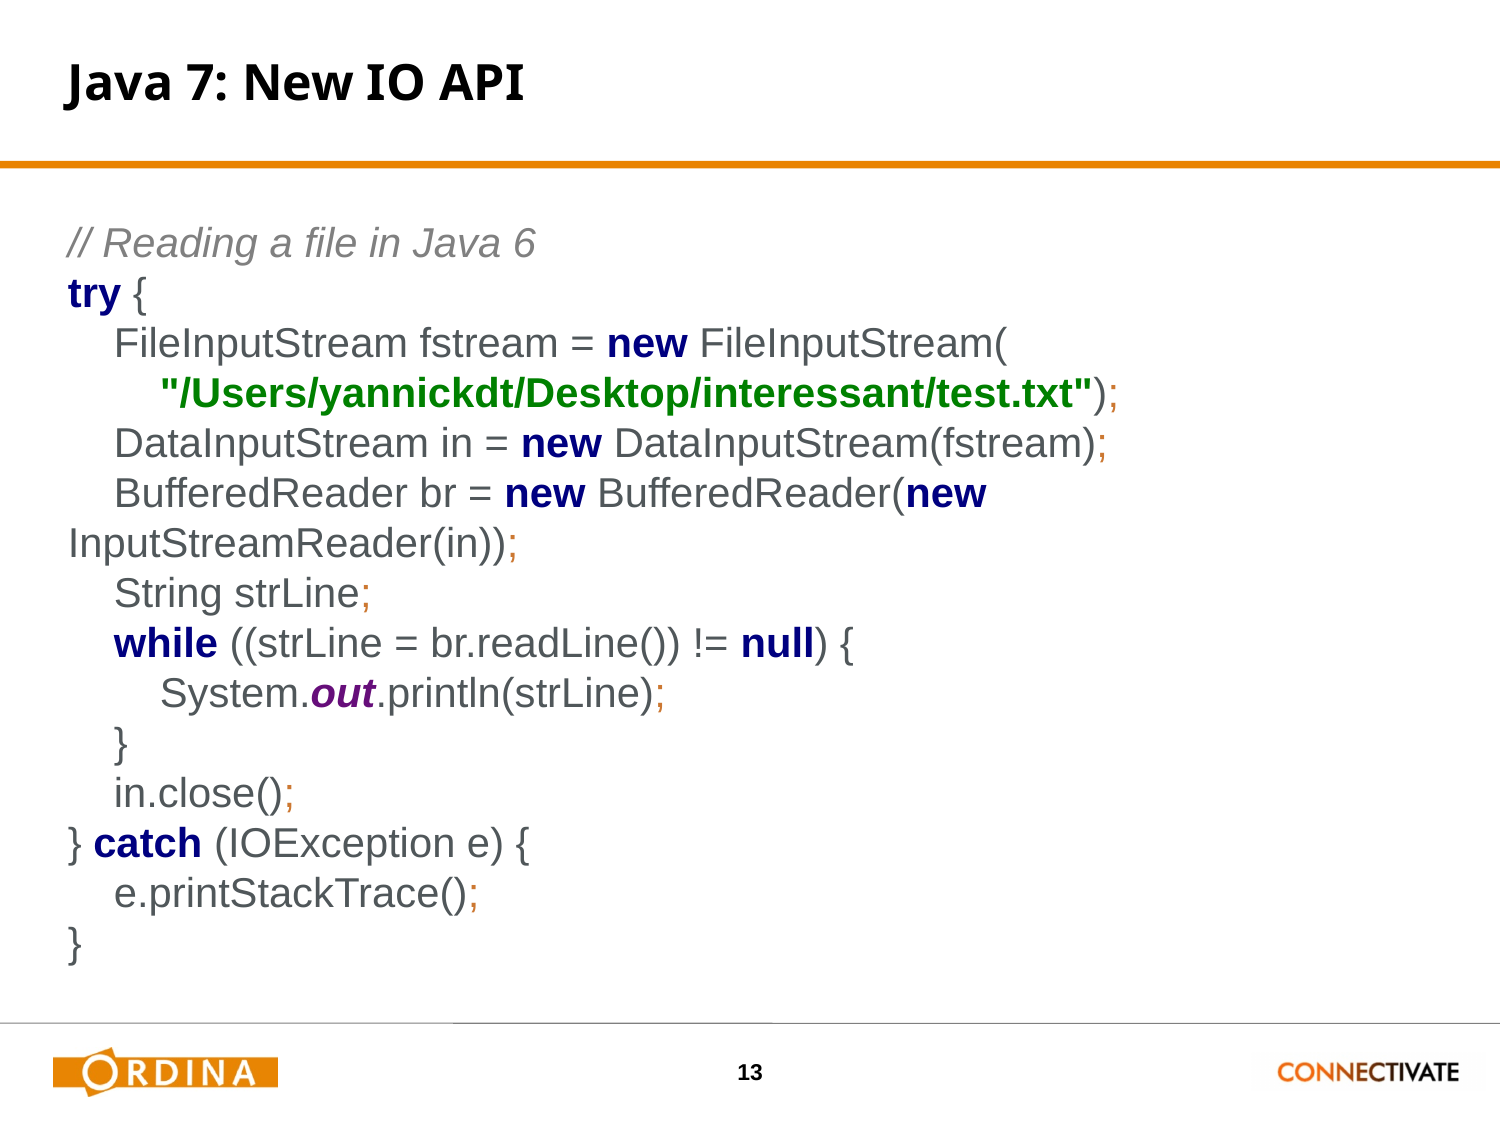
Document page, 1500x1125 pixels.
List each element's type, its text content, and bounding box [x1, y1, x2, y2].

picture [53, 1047, 278, 1097]
list // Reading a file in Java 6 try { FileInputStream fstream = new FileInputStream( "/Users/yannickdt/Desktop/interessant/test.txt"); DataInputStream in = new DataInputStream(fstream); BufferedReader br = new BufferedReader(new InputStreamReader(in)); String strLine; while ((strLine = br.readLine()) != null) { System.out.println(strLine); } in.close(); } catch (IOException e) { e.printStackTrace(); } [52, 207, 1460, 1000]
picture [1252, 1053, 1486, 1091]
title Java 7: New IO API [52, 0, 1459, 162]
